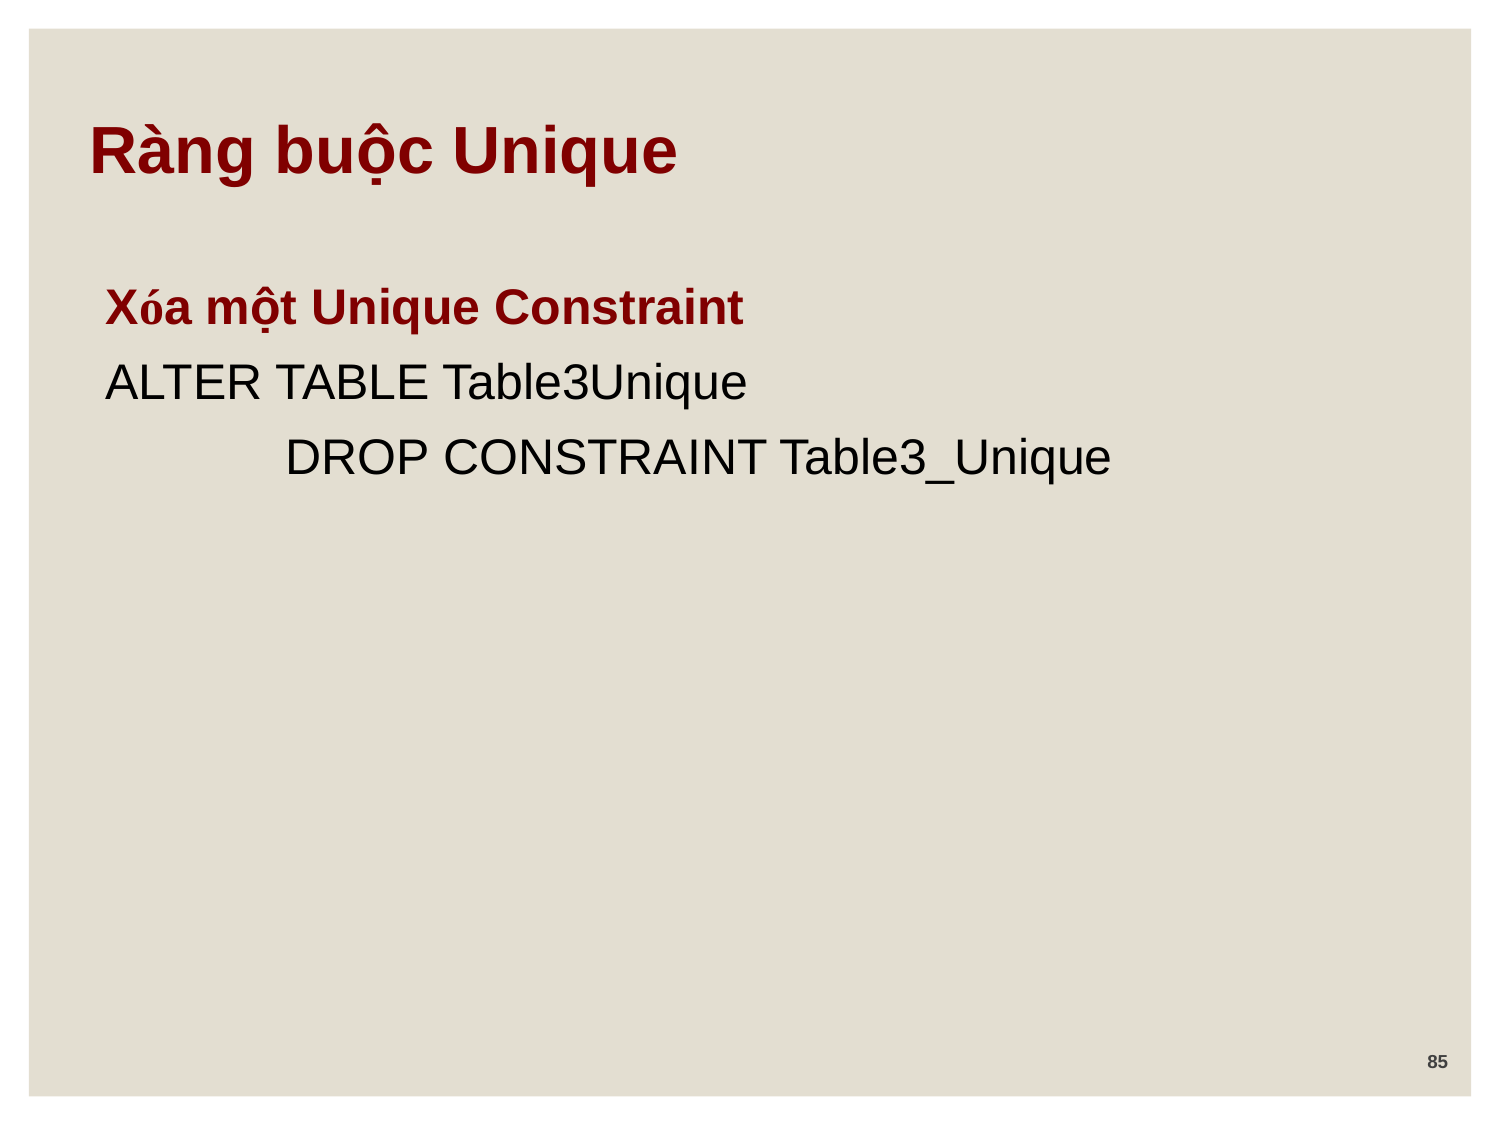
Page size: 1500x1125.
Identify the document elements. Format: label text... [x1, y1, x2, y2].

list Xóa một Unique Constraint ALTER TABLE Table3Unique DROP CONSTRAINT Table3_Unique [30, 260, 1374, 1035]
slide_number 85 [1283, 1035, 1464, 1080]
text_box Ràng buộc Unique [74, 85, 1425, 194]
